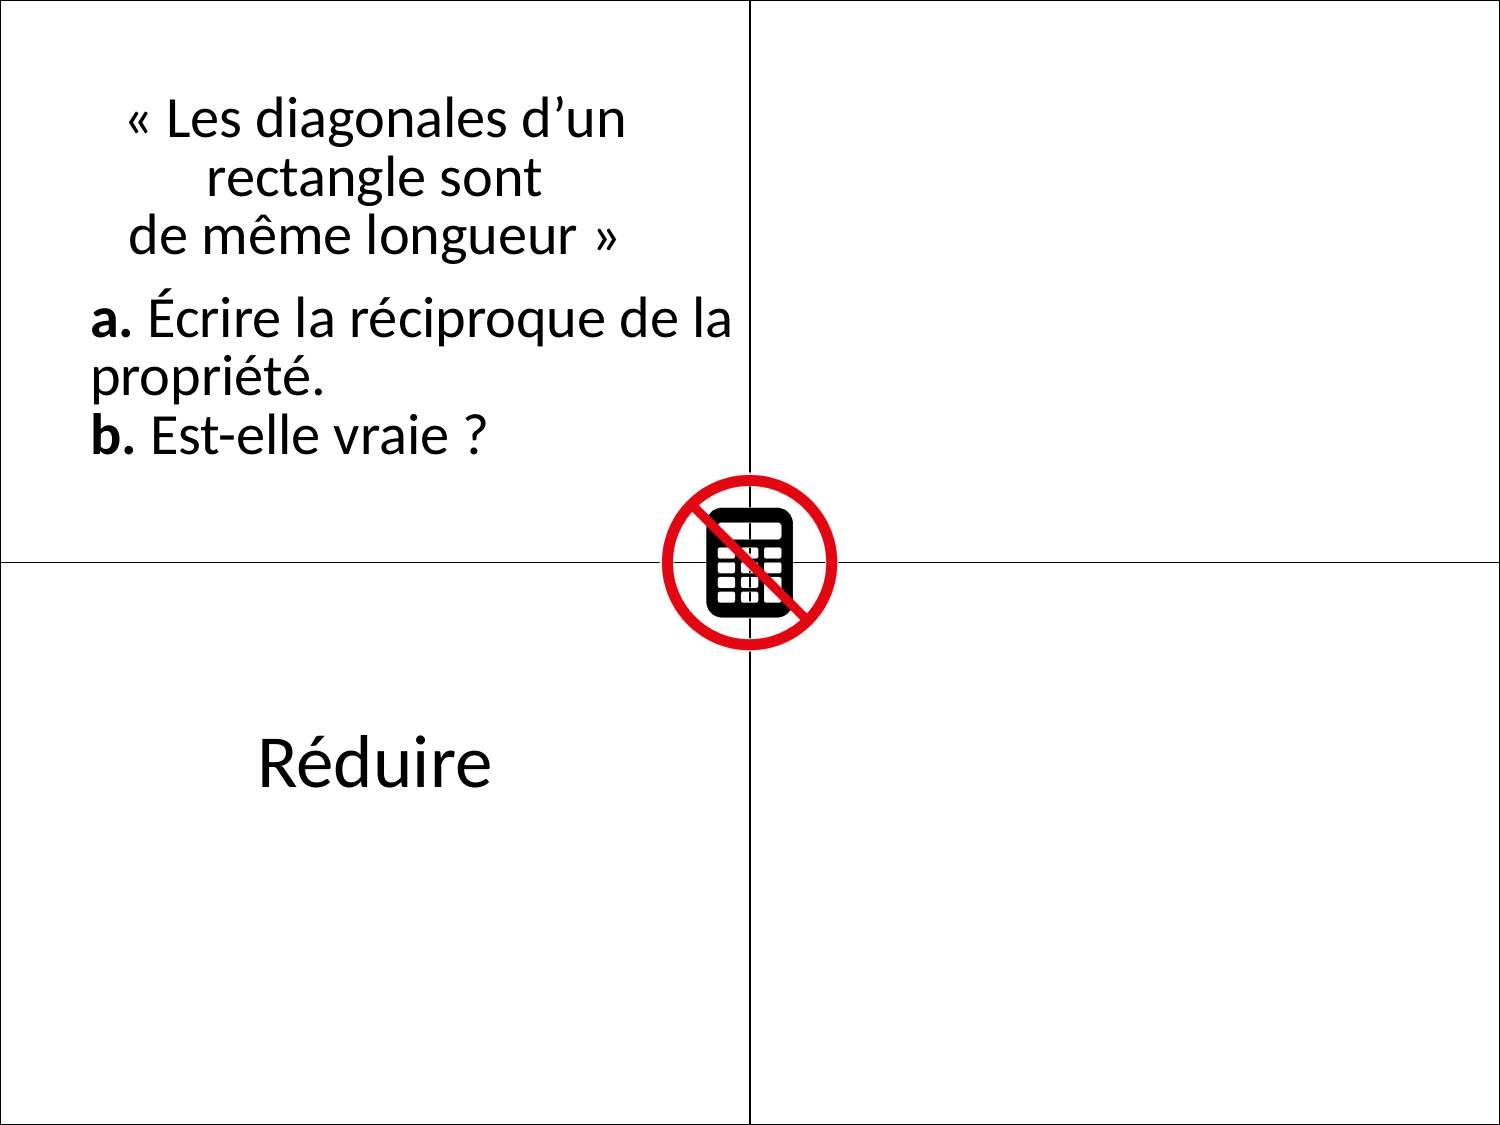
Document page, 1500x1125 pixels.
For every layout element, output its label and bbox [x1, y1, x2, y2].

picture [646, 459, 853, 666]
